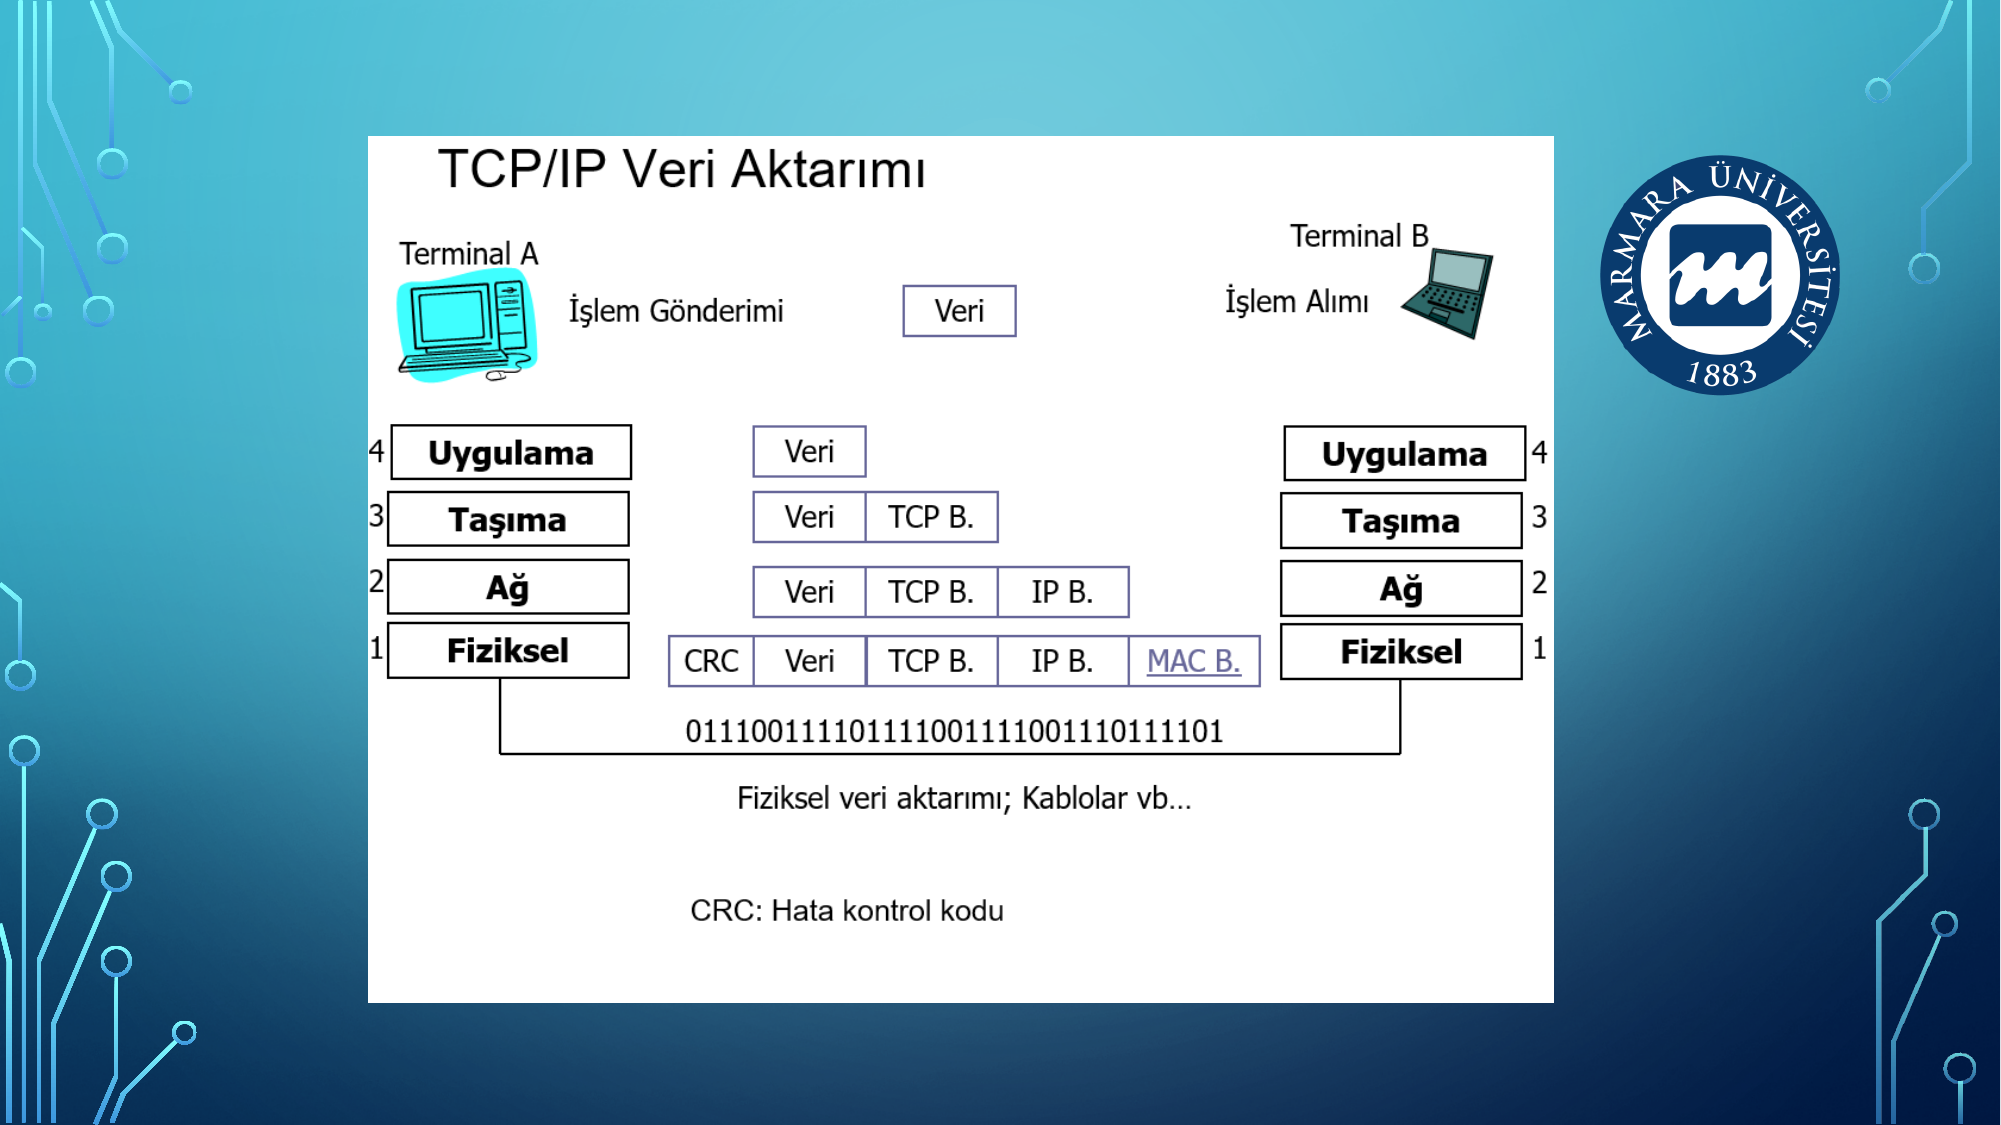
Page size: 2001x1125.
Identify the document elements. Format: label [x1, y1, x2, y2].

list [368, 136, 1554, 1003]
picture [1600, 155, 1841, 398]
